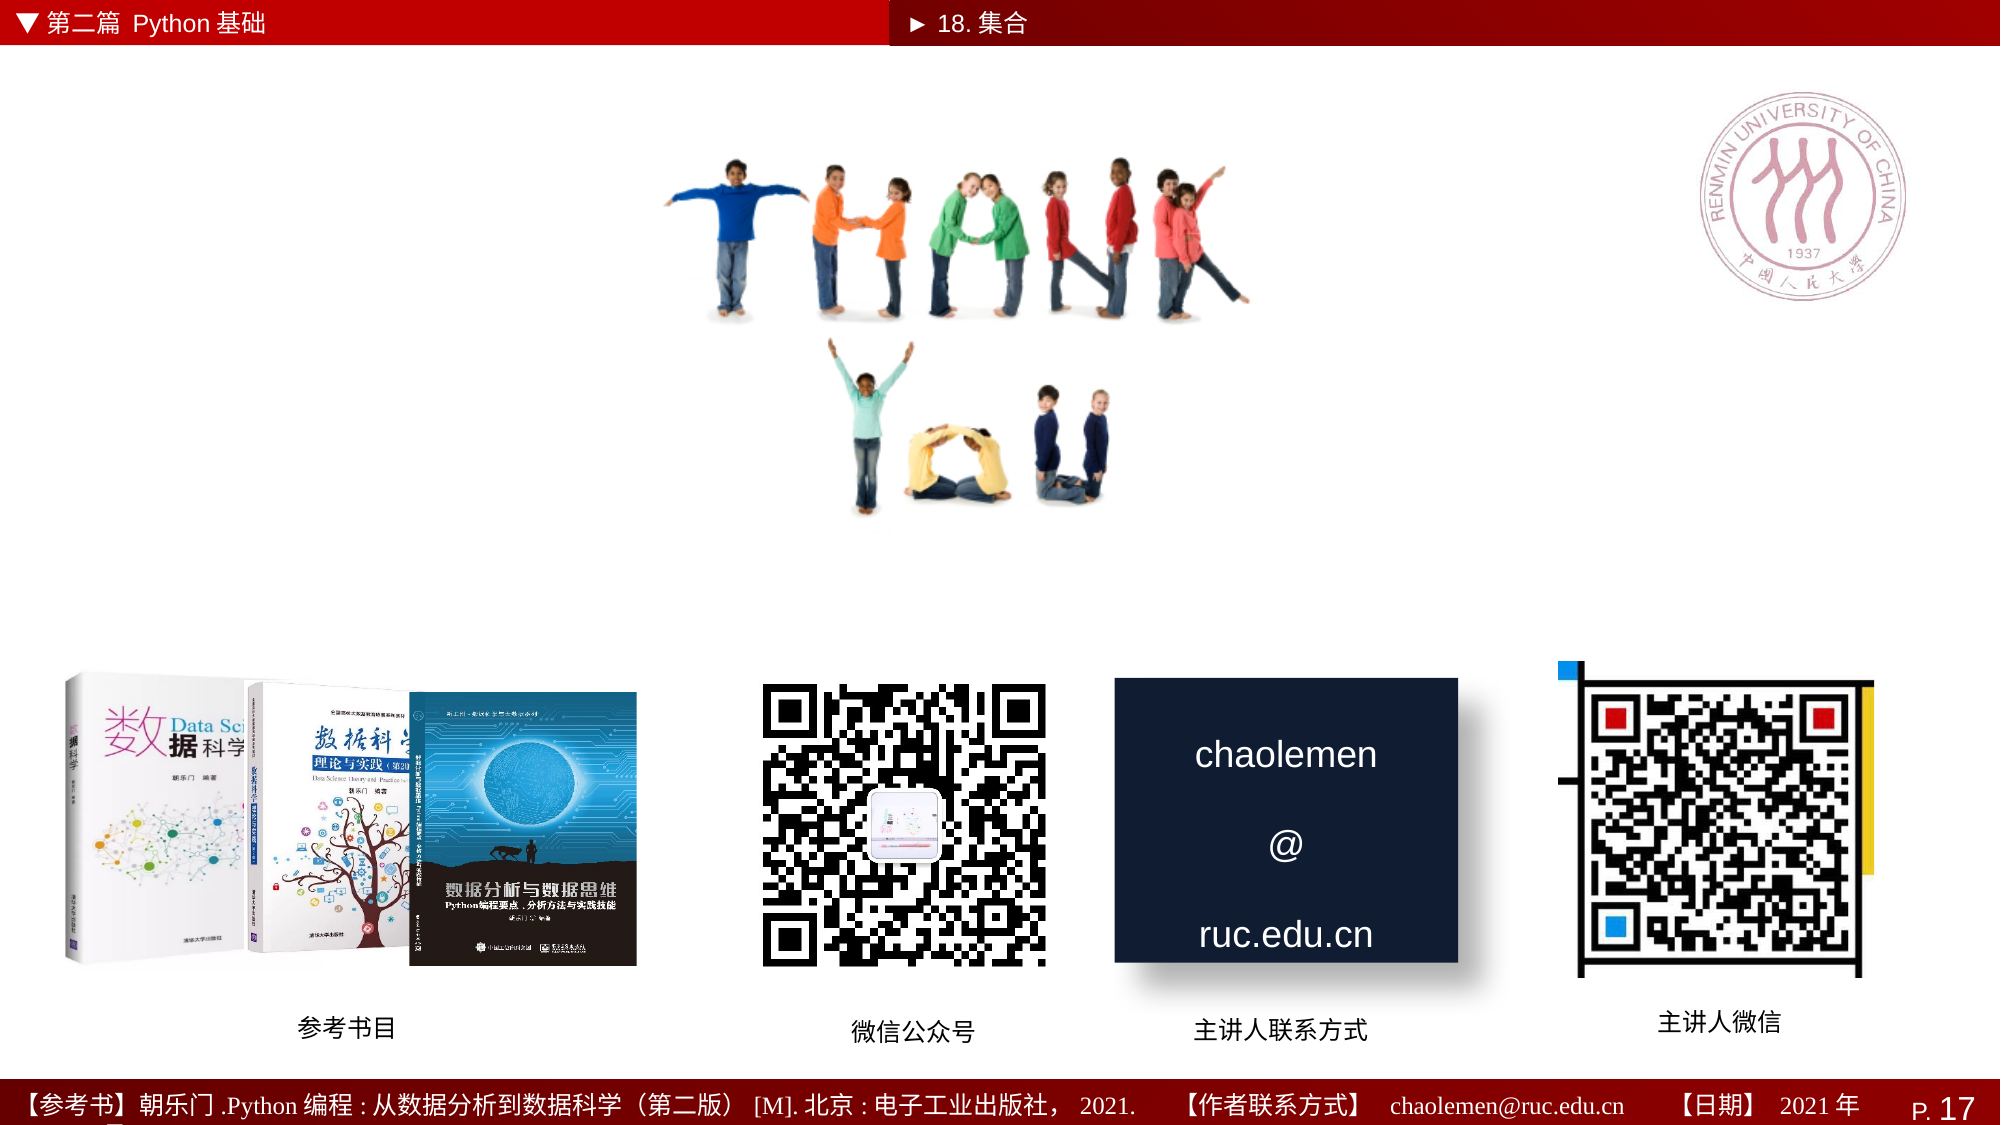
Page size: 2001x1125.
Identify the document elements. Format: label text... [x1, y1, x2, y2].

picture [1696, 89, 1910, 304]
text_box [46, 113, 1874, 1054]
list ► 18.集合 [890, 0, 1656, 36]
list ▼第二篇 Python基础 [0, 0, 725, 43]
